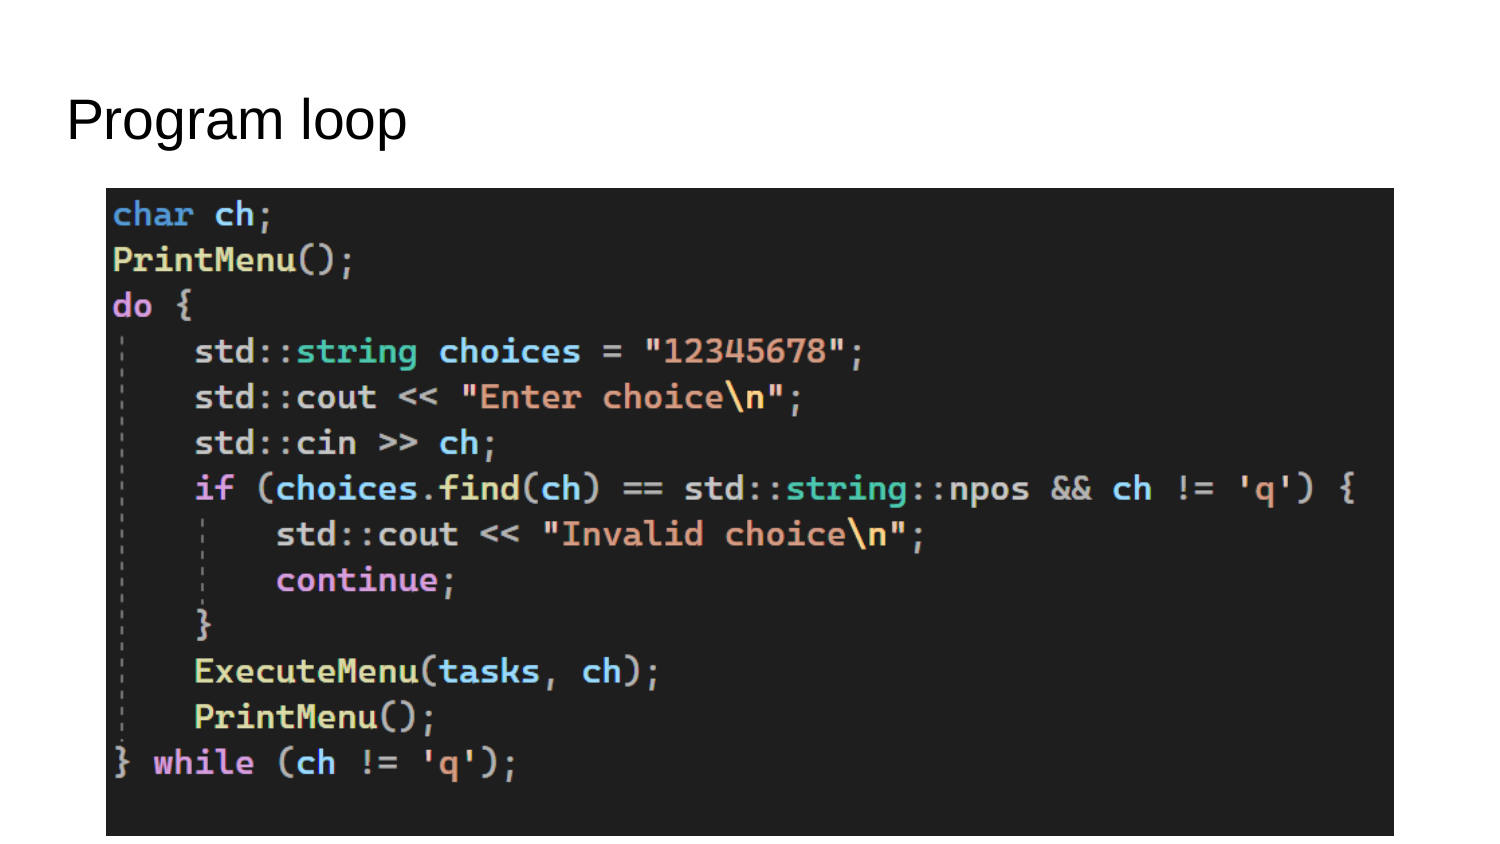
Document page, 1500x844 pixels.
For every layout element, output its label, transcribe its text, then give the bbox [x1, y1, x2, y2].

picture [105, 188, 1395, 836]
title Program loop [51, 72, 1449, 167]
